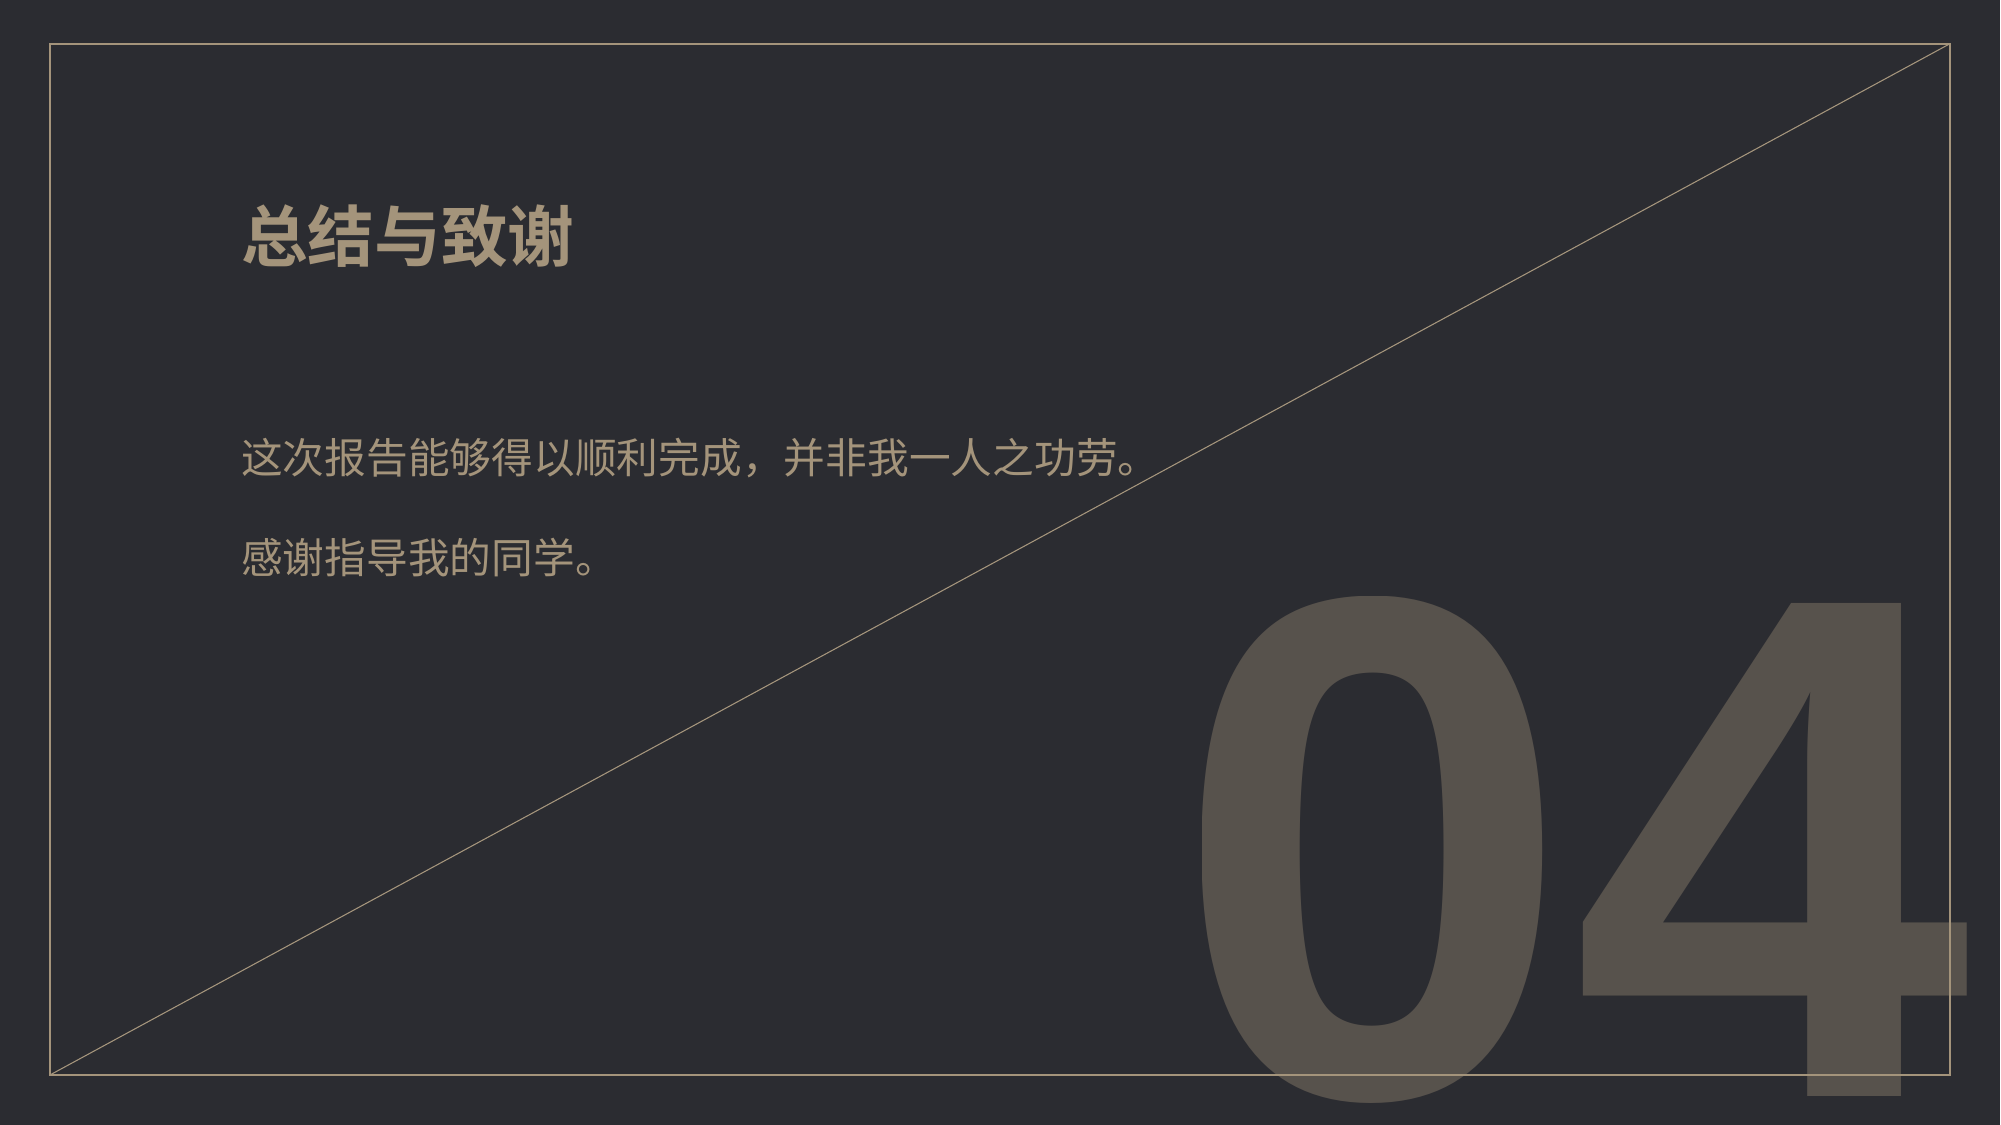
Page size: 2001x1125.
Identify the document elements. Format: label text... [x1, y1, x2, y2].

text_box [49, 43, 1950, 1076]
text_box 04 [1159, 372, 1986, 1125]
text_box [226, 187, 1723, 576]
